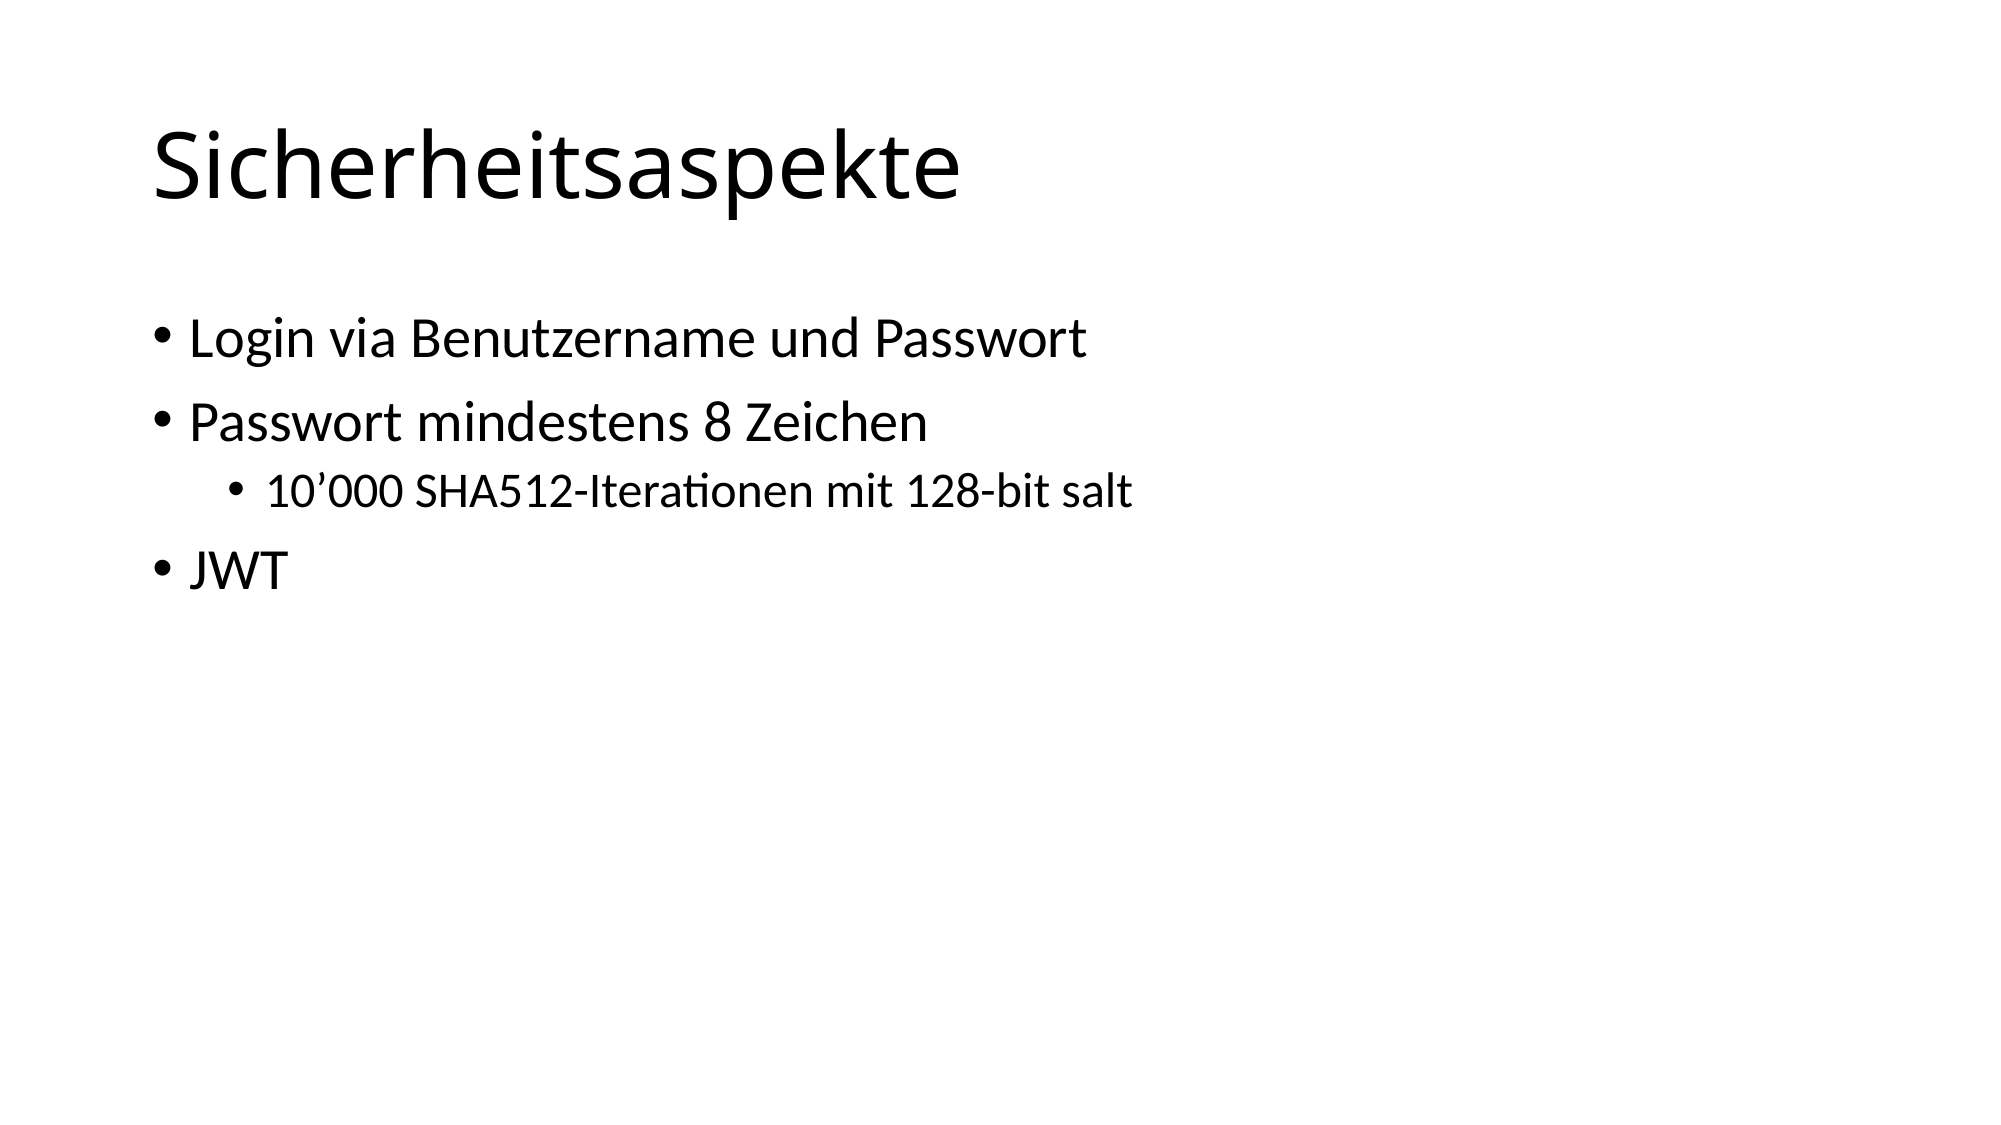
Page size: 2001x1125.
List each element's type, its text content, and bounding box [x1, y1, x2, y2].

list Login via Benutzername und Passwort Passwort mindestens 8 Zeichen 10’000 SHA512-Iterationen mit 128-bit salt JWT [137, 299, 1863, 1014]
title Sicherheitsaspekte [137, 59, 1863, 278]
